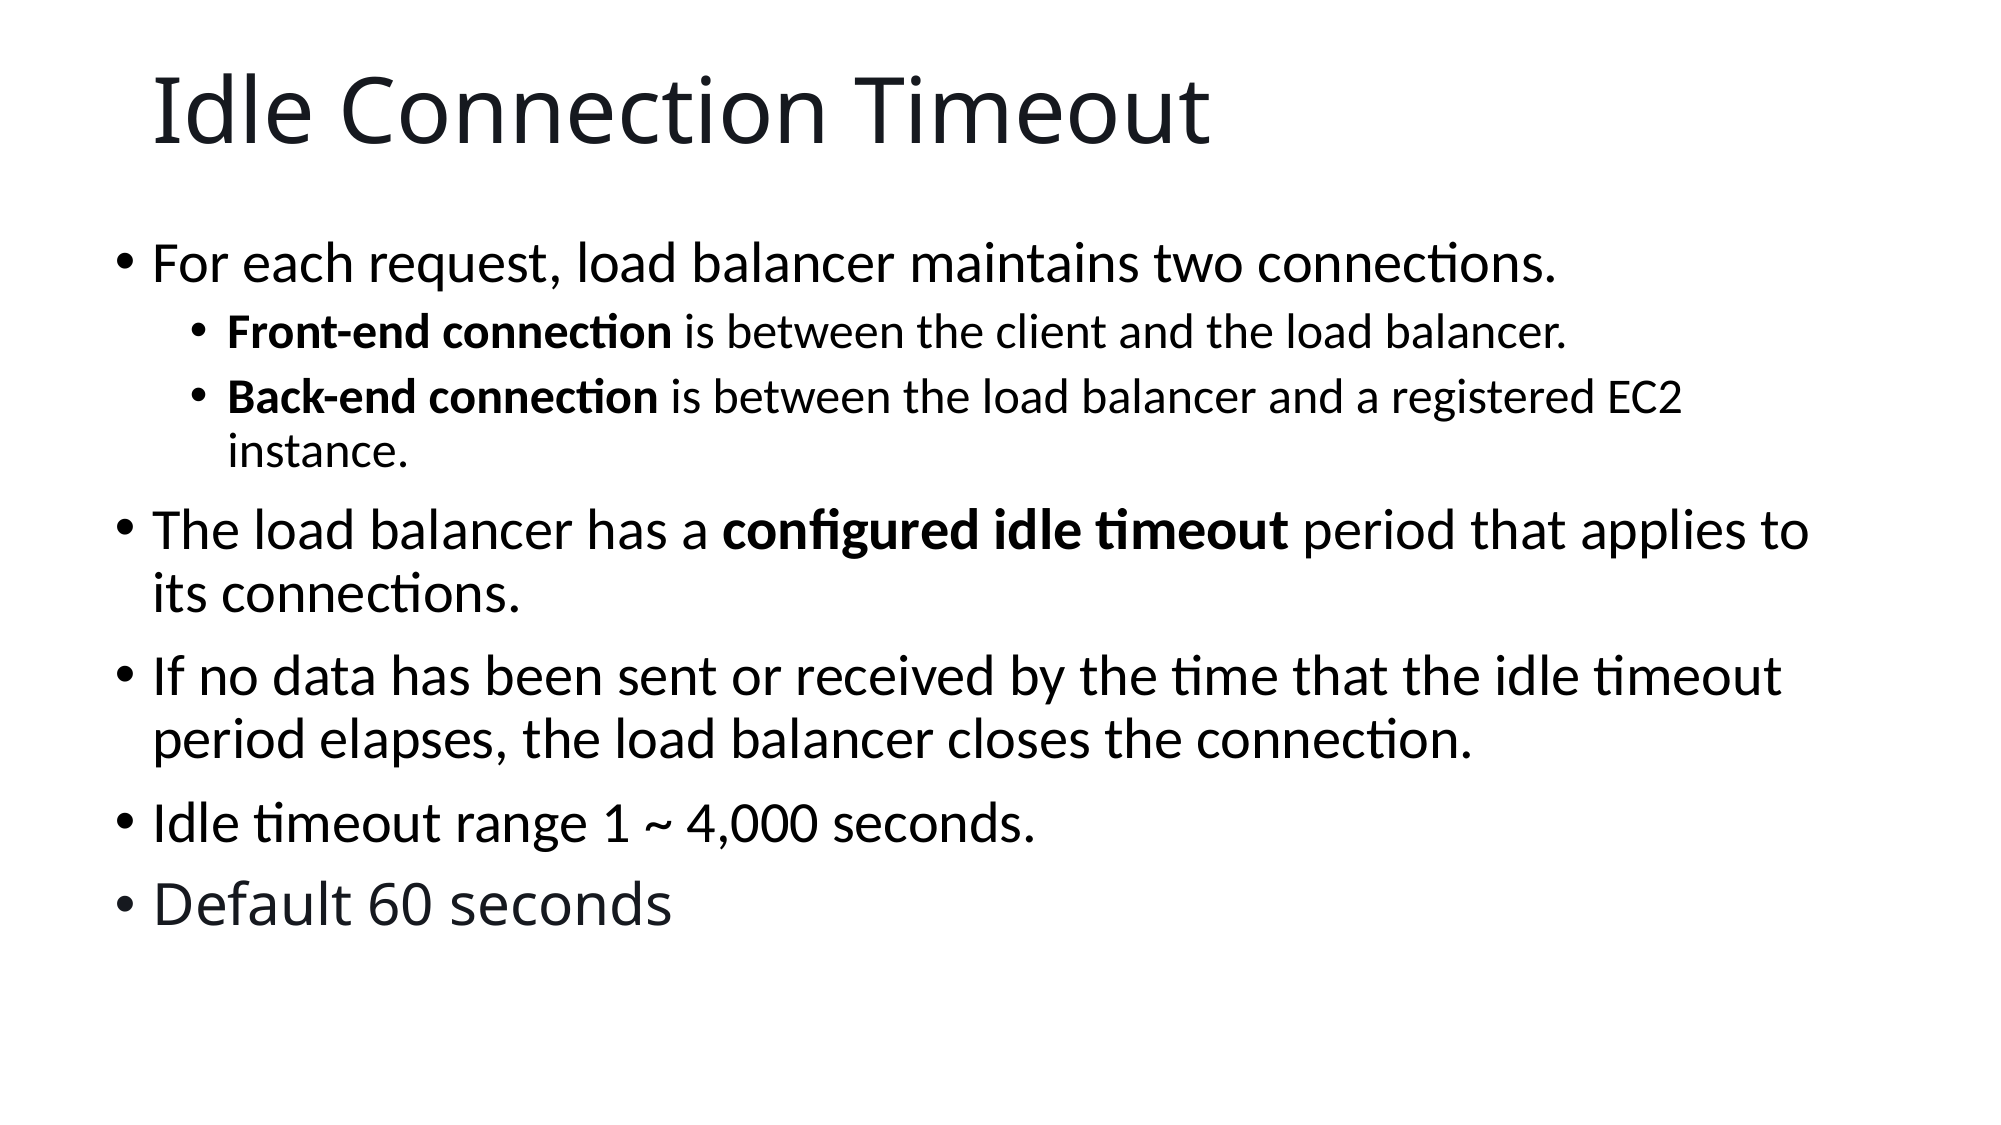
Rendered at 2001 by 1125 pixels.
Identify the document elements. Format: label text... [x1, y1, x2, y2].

list For each request, load balancer maintains two connections. Front-end connection is between the client and the load balancer. Back-end connection is between the load balancer and a registered EC2 instance. The load balancer has a configured idle timeout period that applies to its connections. If no data has been sent or received by the time that the idle timeout period elapses, the load balancer closes the connection. Idle timeout range 1 ~ 4,000 seconds. Default 60 seconds [99, 224, 1863, 1014]
title Idle Connection Timeout [137, 59, 1863, 224]
